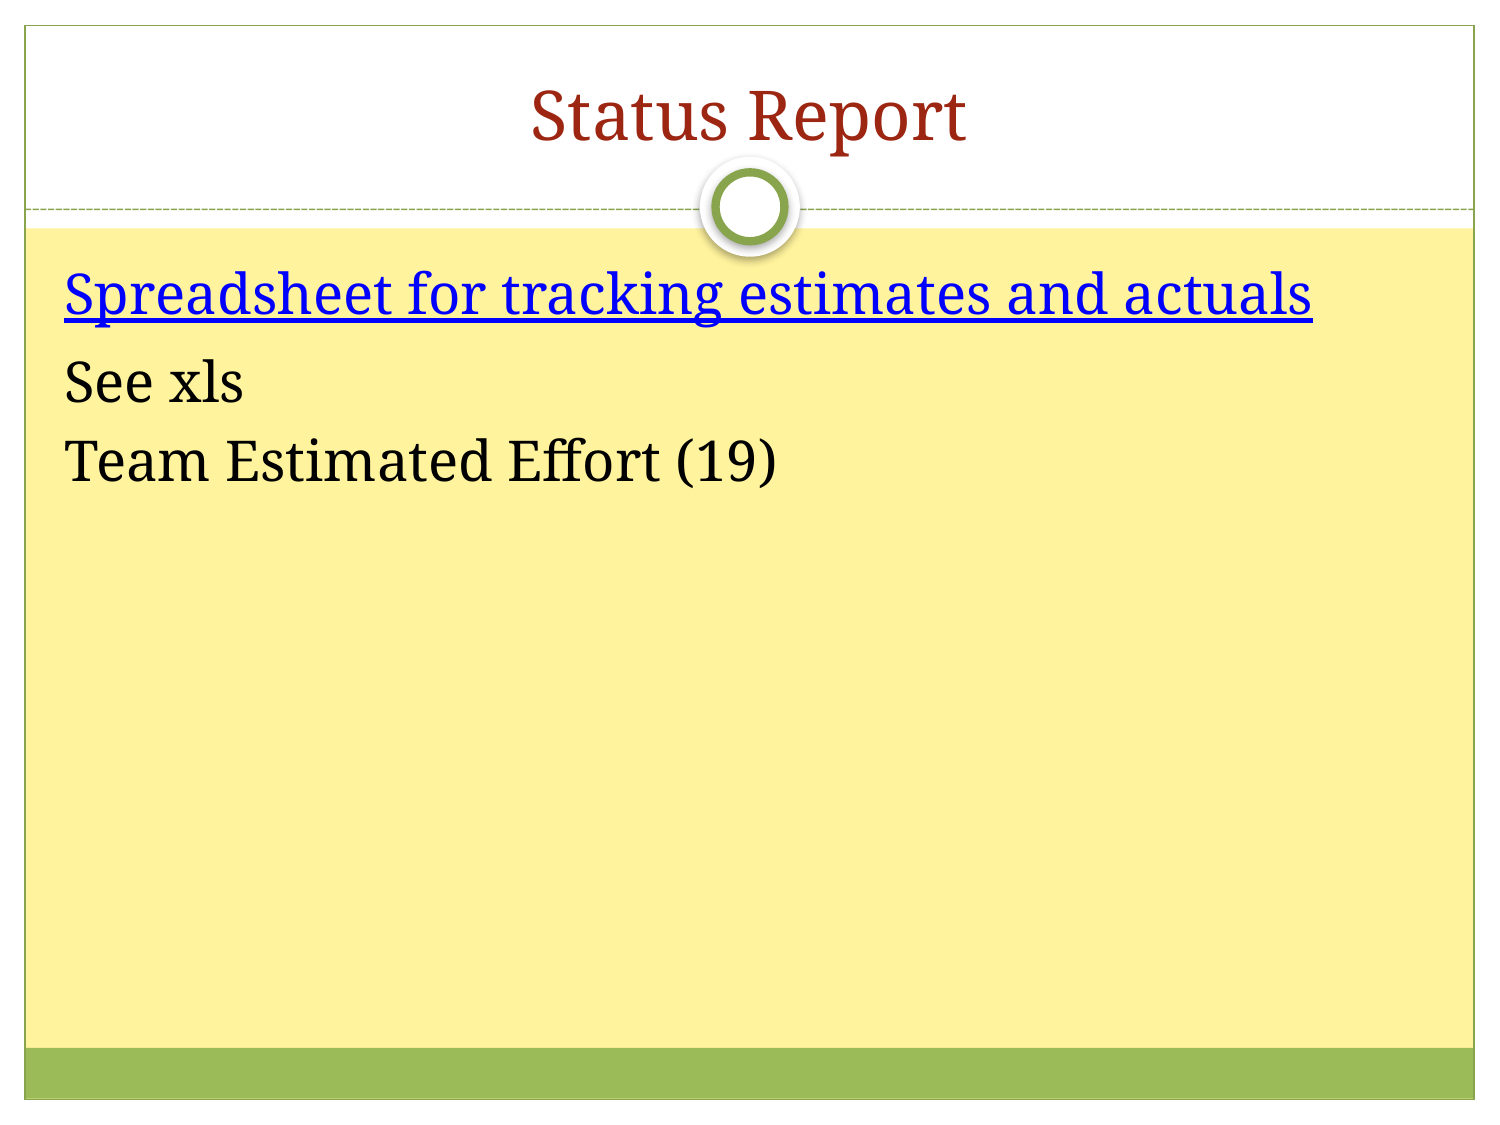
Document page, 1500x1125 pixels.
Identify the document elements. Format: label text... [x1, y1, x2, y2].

text_box Status Report [49, 37, 1450, 162]
text_box Spreadsheet for tracking estimates and actuals See xls Team Estimated Effort (19) [49, 250, 1445, 1001]
